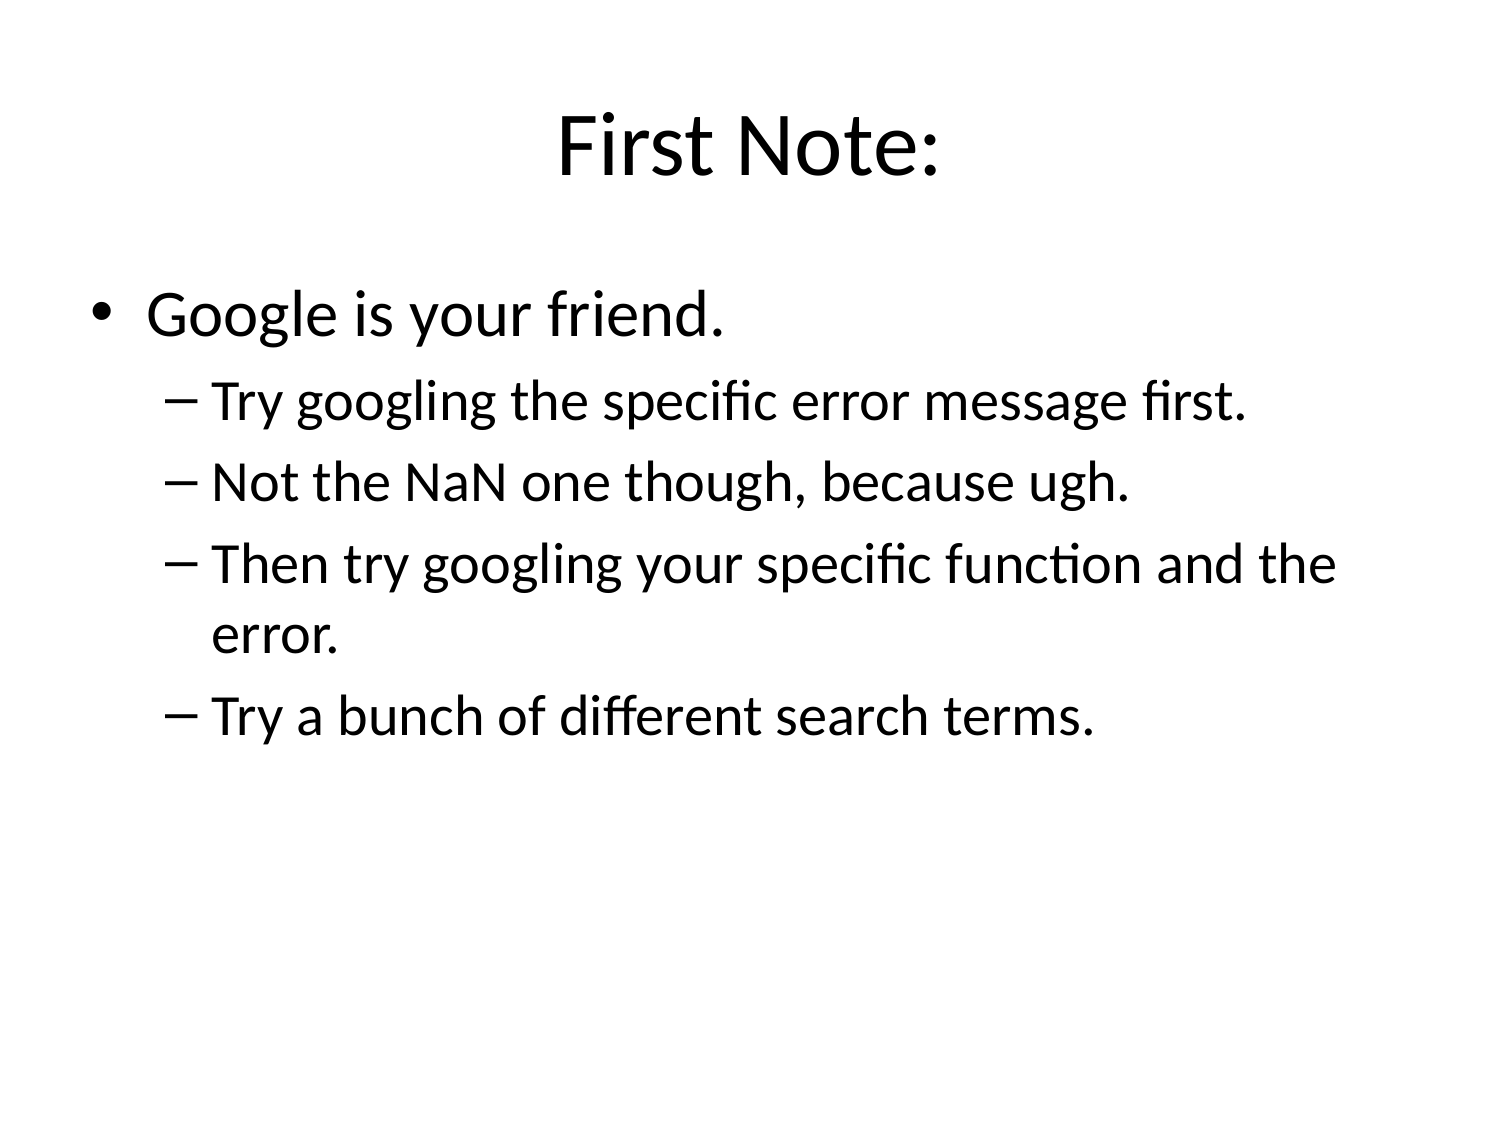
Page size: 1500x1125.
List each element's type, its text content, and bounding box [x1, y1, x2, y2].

list Google is your friend. Try googling the specific error message first. Not the NaN one though, because ugh. Then try googling your specific function and the error. Try a bunch of different search terms. [75, 262, 1425, 1005]
title First Note: [75, 45, 1425, 233]
